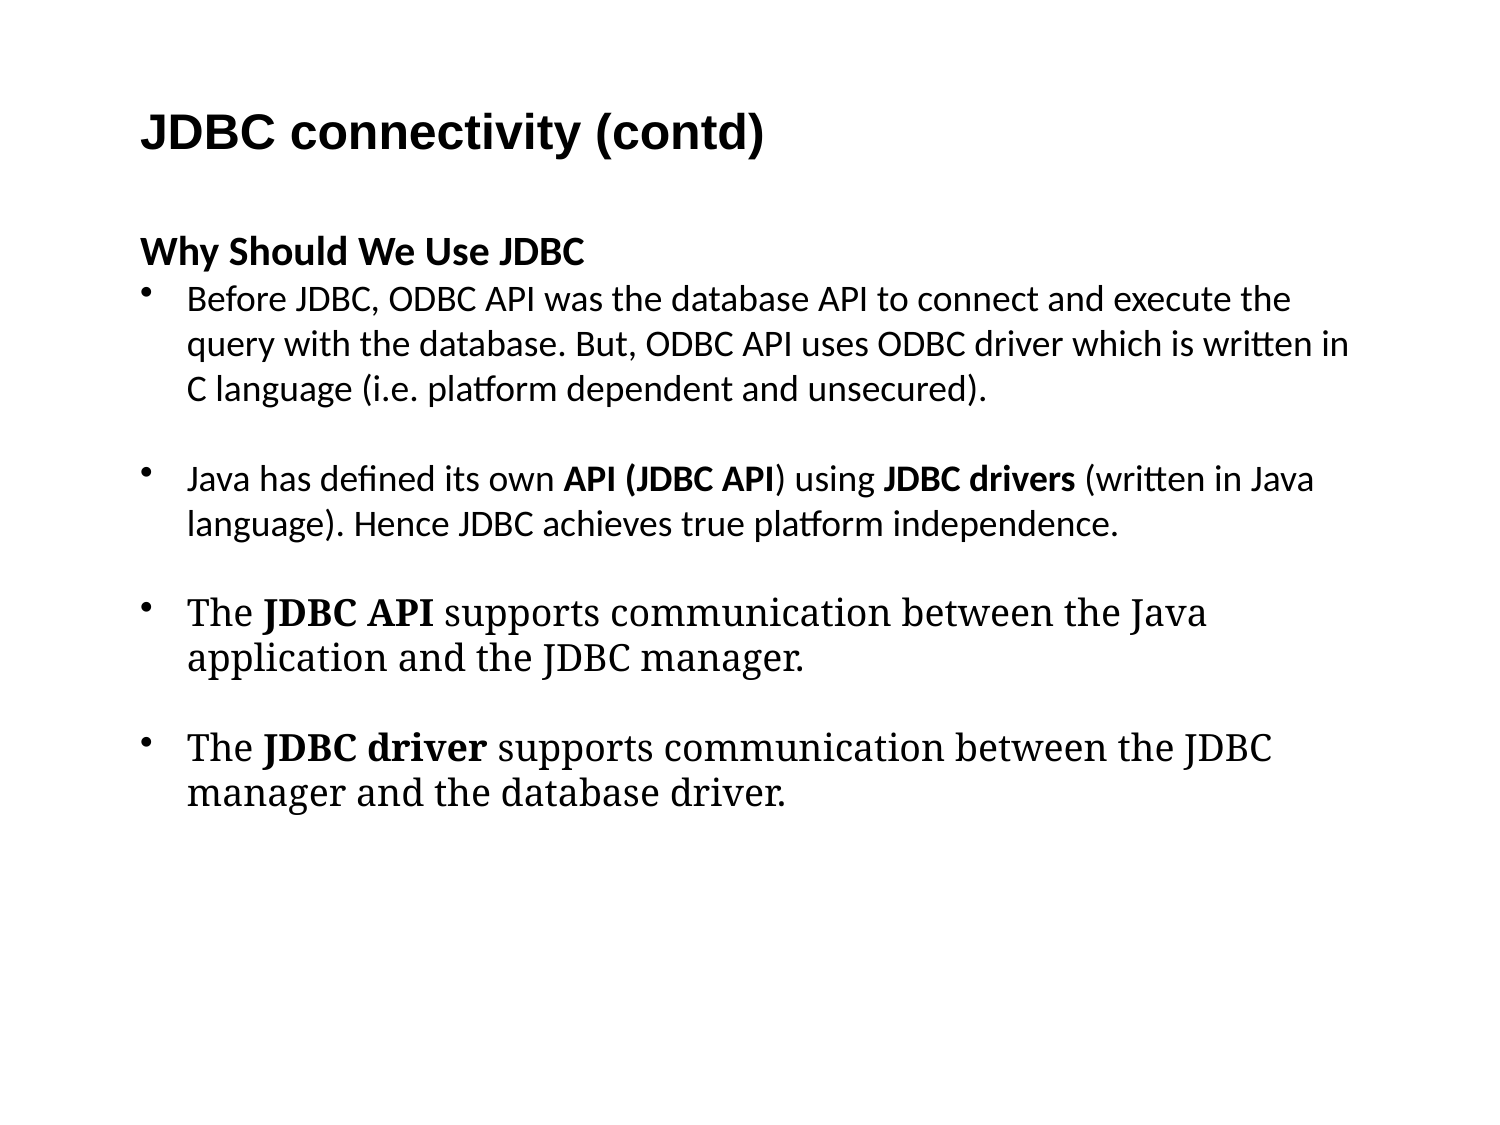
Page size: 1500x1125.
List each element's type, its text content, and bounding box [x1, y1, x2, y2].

text_box [137, 237, 1475, 988]
text_box Why Should We Use JDBC Before JDBC, ODBC API was the database API to connect and execute the query with the database. But, ODBC API uses ODBC driver which is written in C language (i.e. platform dependent and unsecured). Java has defined its own API (JDBC API) using JDBC drivers (written in Java language). Hence JDBC achieves true platform independence. The JDBC API supports communication between the Java application and the JDBC manager. The JDBC driver supports communication between the JDBC manager and the database driver. [125, 171, 1375, 867]
text_box JDBC connectivity (contd) [125, 91, 1500, 163]
